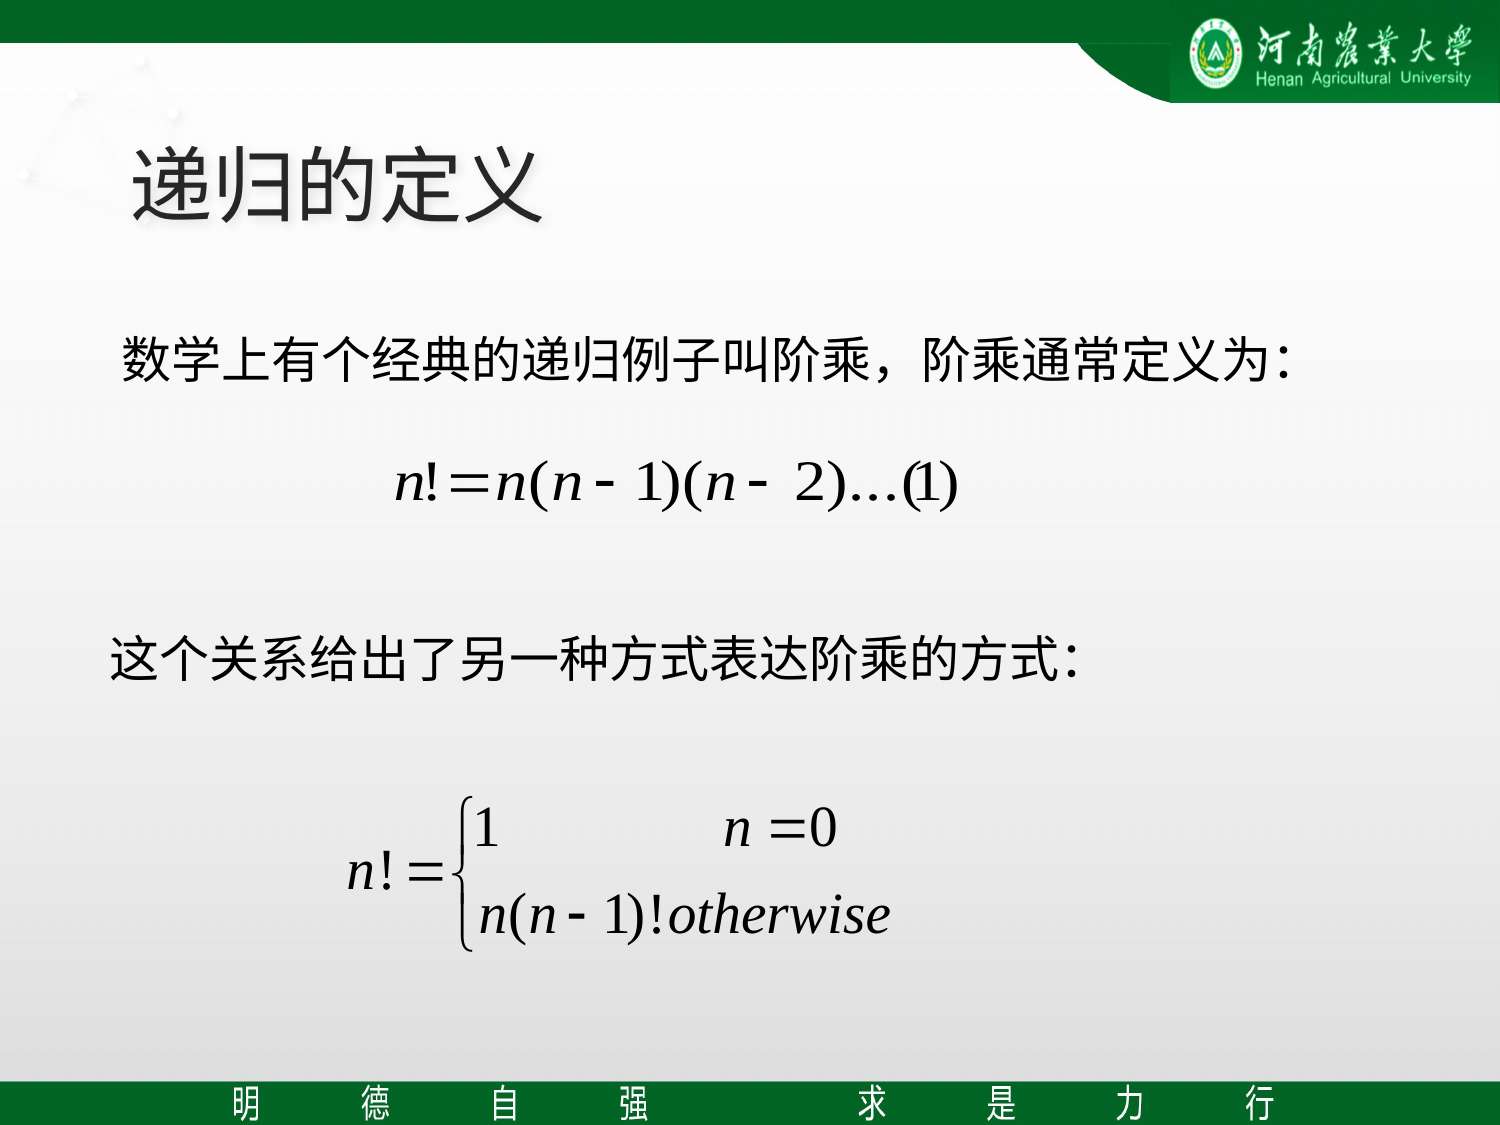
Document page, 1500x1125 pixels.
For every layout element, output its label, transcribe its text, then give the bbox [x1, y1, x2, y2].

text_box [337, 786, 903, 963]
text_box 数学上有个经典的递归例子叫阶乘，阶乘通常定义为： [106, 321, 1337, 456]
text_box 递归的定义 [215, 125, 561, 241]
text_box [383, 447, 973, 525]
text_box 这个关系给出了另一种方式表达阶乘的方式： [94, 619, 1500, 755]
picture [0, 0, 1500, 1125]
